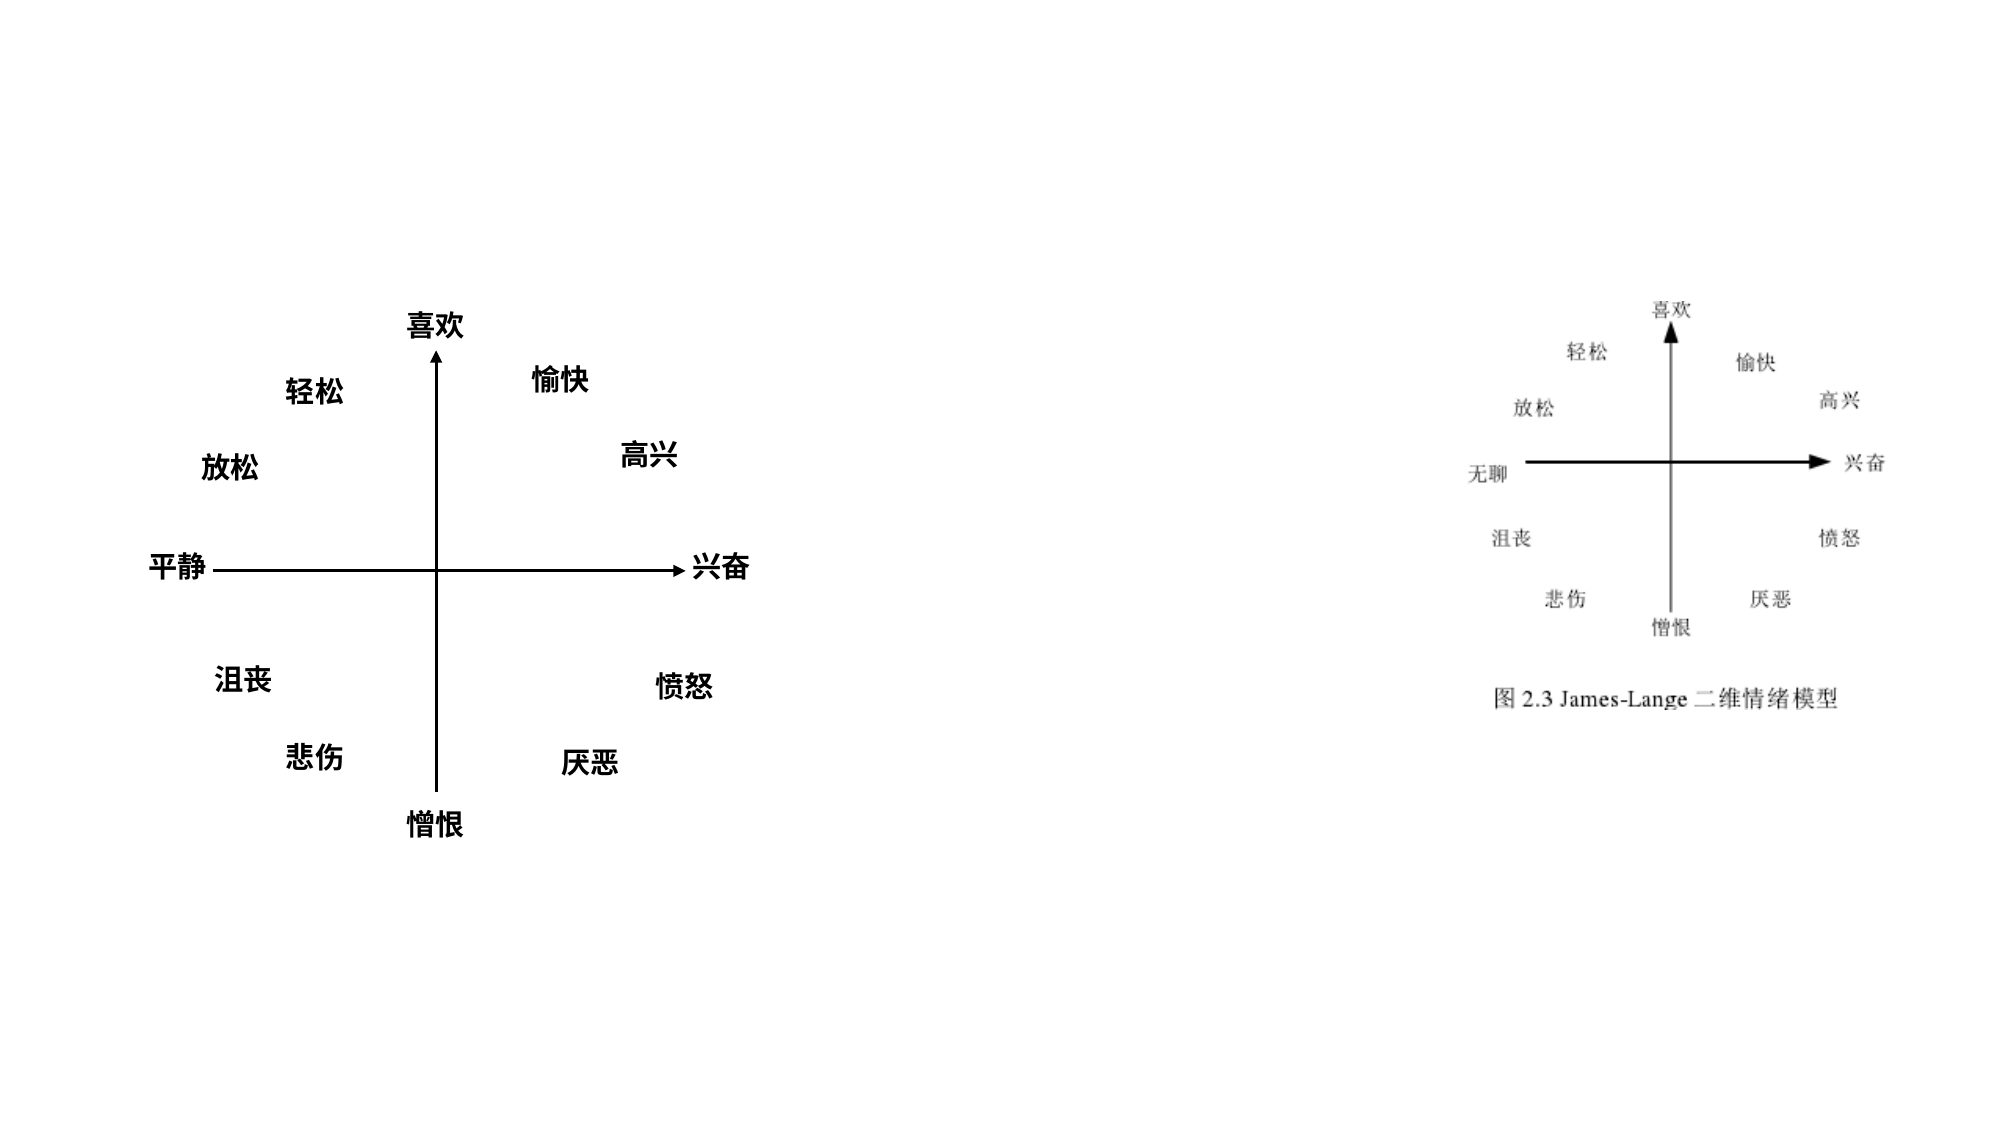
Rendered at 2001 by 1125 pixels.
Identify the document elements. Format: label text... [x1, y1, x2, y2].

text_box 沮丧 [199, 653, 288, 704]
text_box 喜欢 [391, 299, 481, 350]
text_box 憎恨 [391, 798, 481, 849]
text_box 兴奋 [677, 540, 767, 591]
text_box 轻松 [271, 366, 360, 417]
text_box 厌恶 [546, 736, 635, 787]
text_box 高兴 [605, 428, 694, 479]
text_box 愉快 [516, 354, 606, 404]
text_box 愤怒 [640, 661, 729, 711]
text_box 放松 [186, 442, 275, 492]
text_box 平静 [133, 540, 223, 591]
picture [1441, 301, 1897, 710]
text_box 悲伤 [271, 732, 360, 782]
